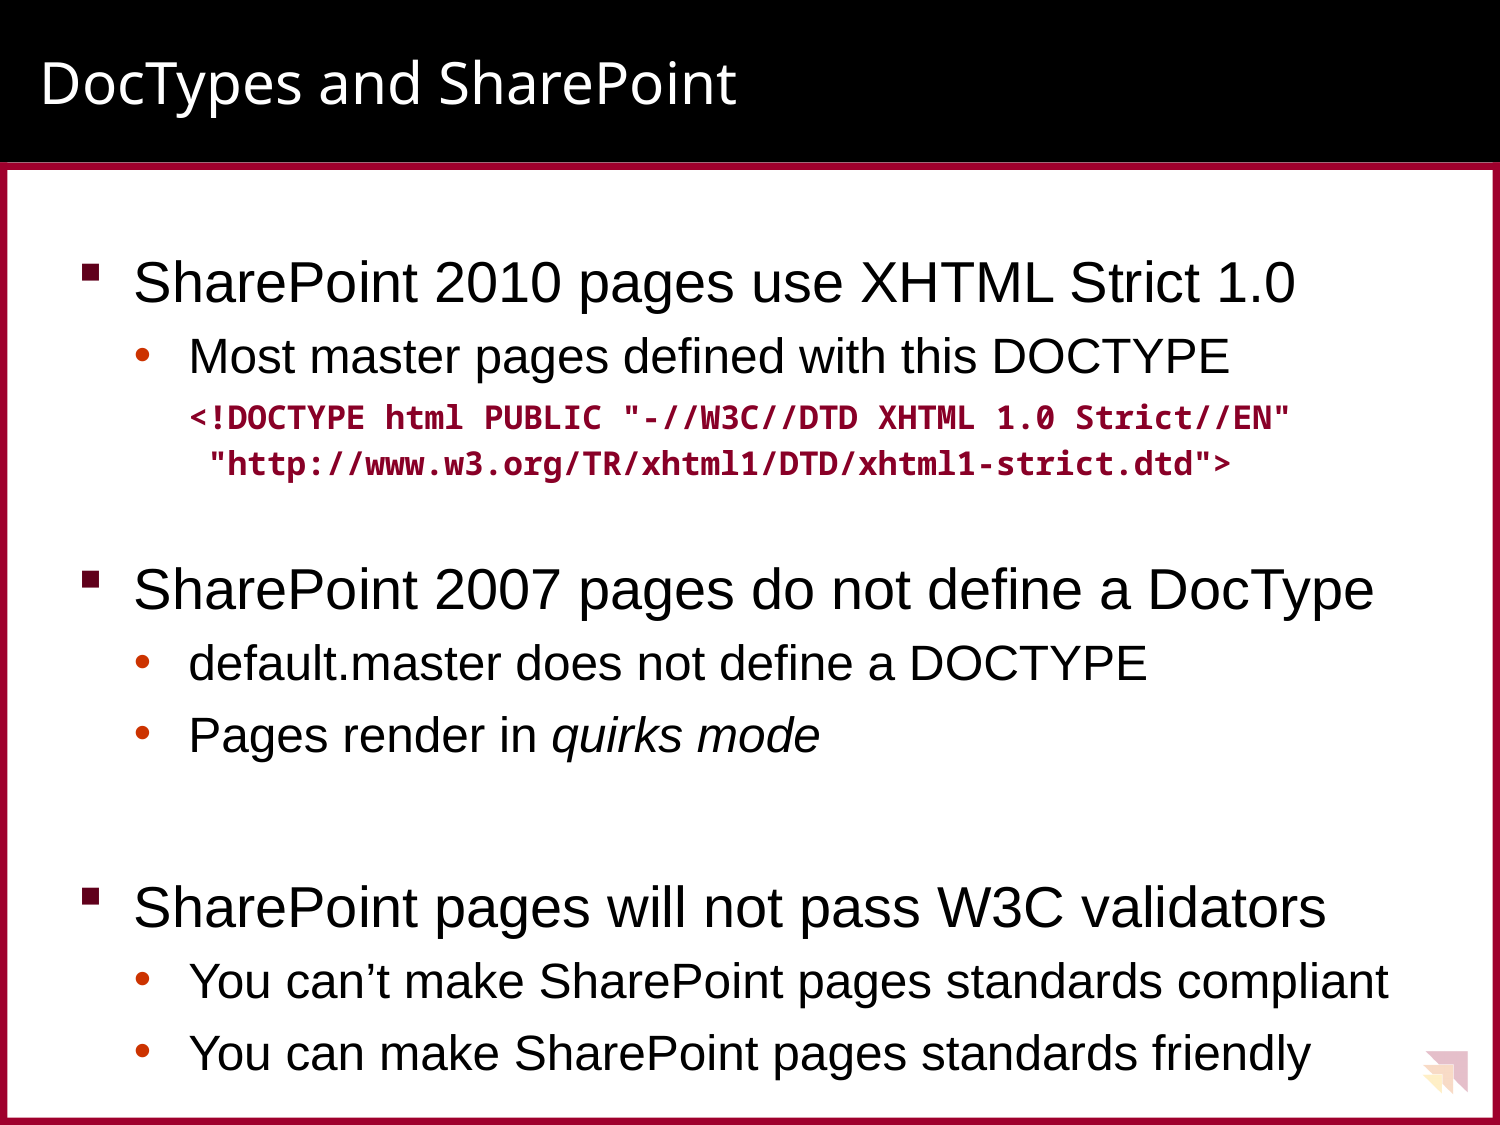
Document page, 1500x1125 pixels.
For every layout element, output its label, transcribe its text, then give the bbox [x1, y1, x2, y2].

list SharePoint 2010 pages use XHTML Strict 1.0 Most master pages defined with this DOCTYPE <!DOCTYPE html PUBLIC "-//W3C//DTD XHTML 1.0 Strict//EN" "http://www.w3.org/TR/xhtml1/DTD/xhtml1-strict.dtd"> SharePoint 2007 pages do not define a DocType default.master does not define a DOCTYPE Pages render in quirks mode SharePoint pages will not pass W3C validators You can’t make SharePoint pages standards compliant You can make SharePoint pages standards friendly [62, 237, 1438, 1088]
title DocTypes and SharePoint [24, 12, 1438, 150]
